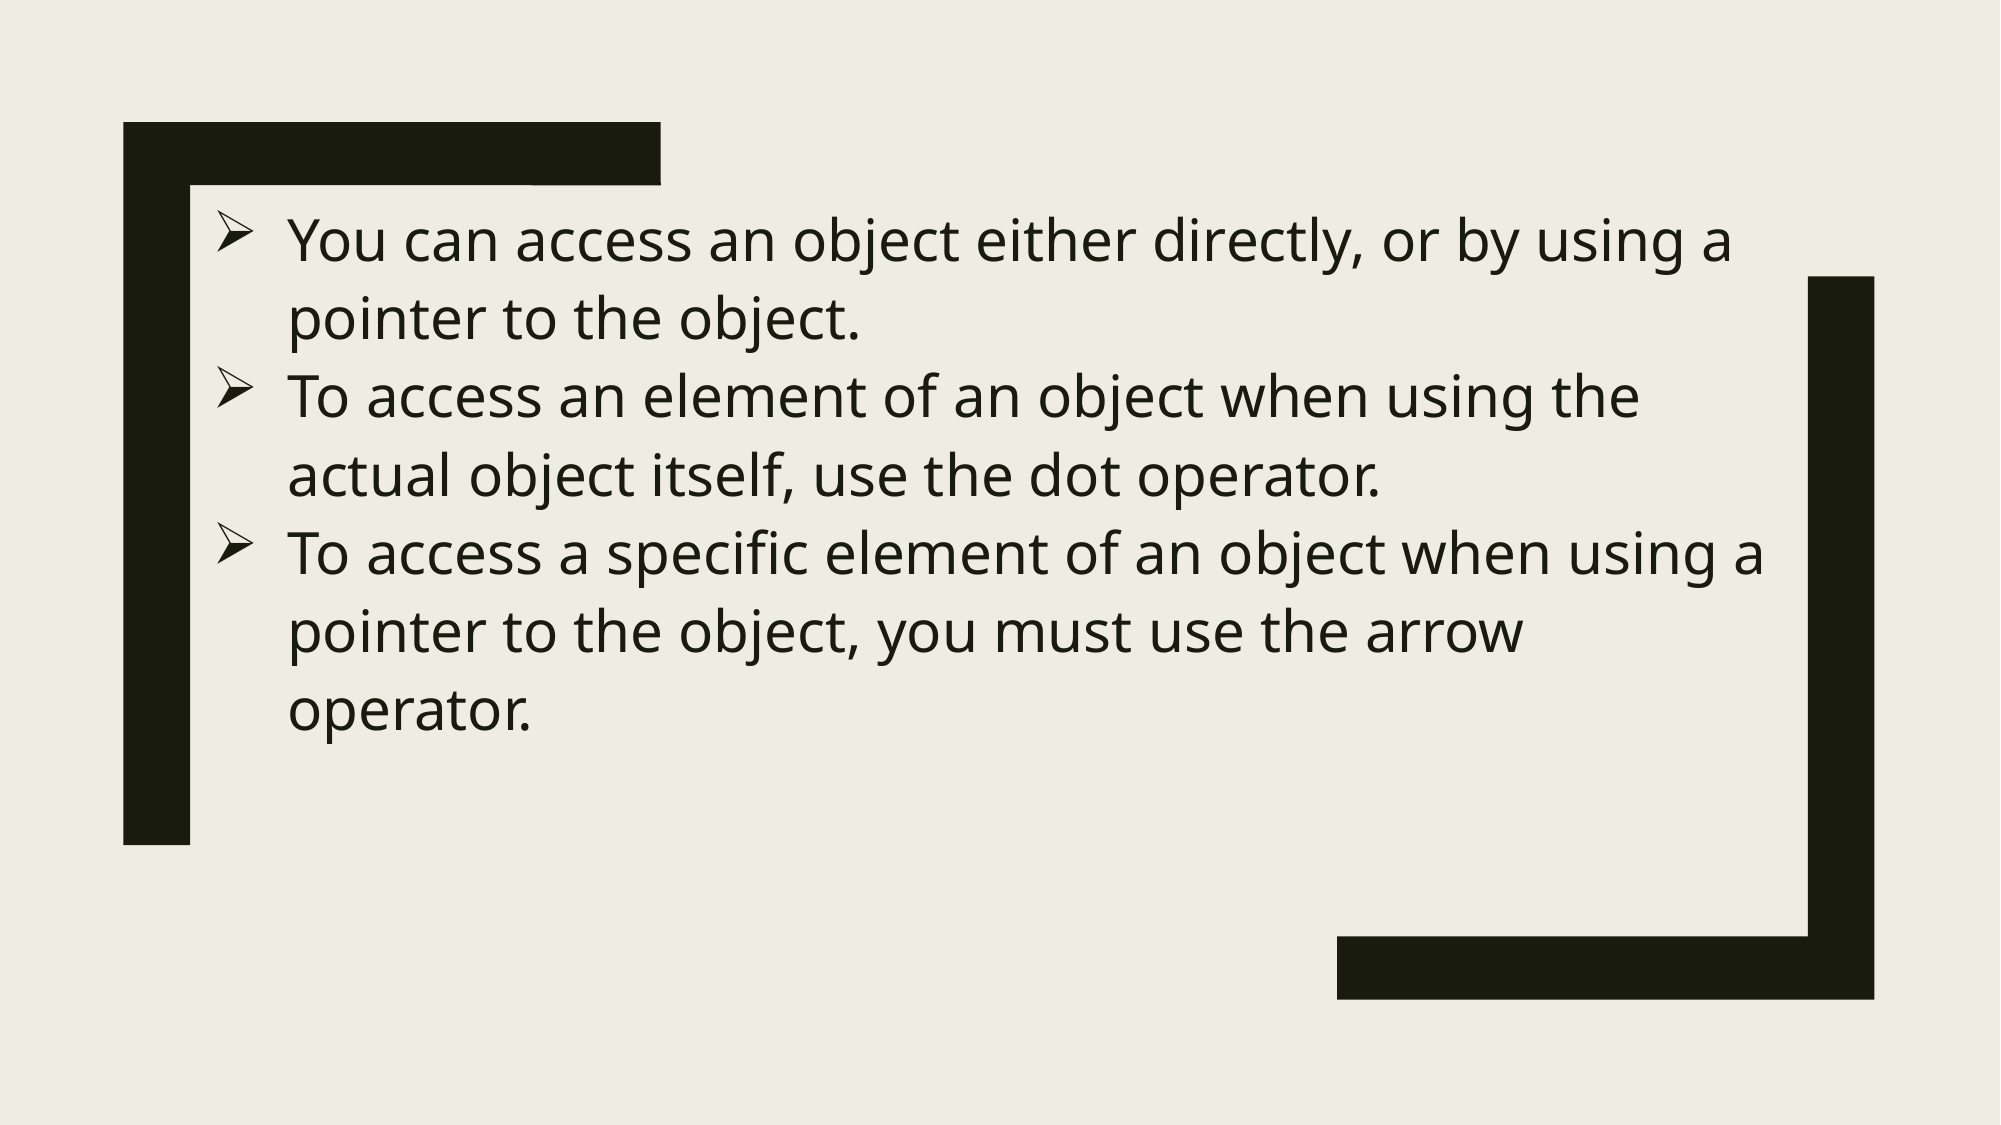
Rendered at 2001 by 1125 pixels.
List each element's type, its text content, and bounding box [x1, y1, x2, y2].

subtitle You can access an object either directly, or by using a pointer to the object. To access an element of an object when using the actual object itself, use the dot operator. To access a specific element of an object when using a pointer to the object, you must use the arrow operator. [197, 187, 1800, 932]
